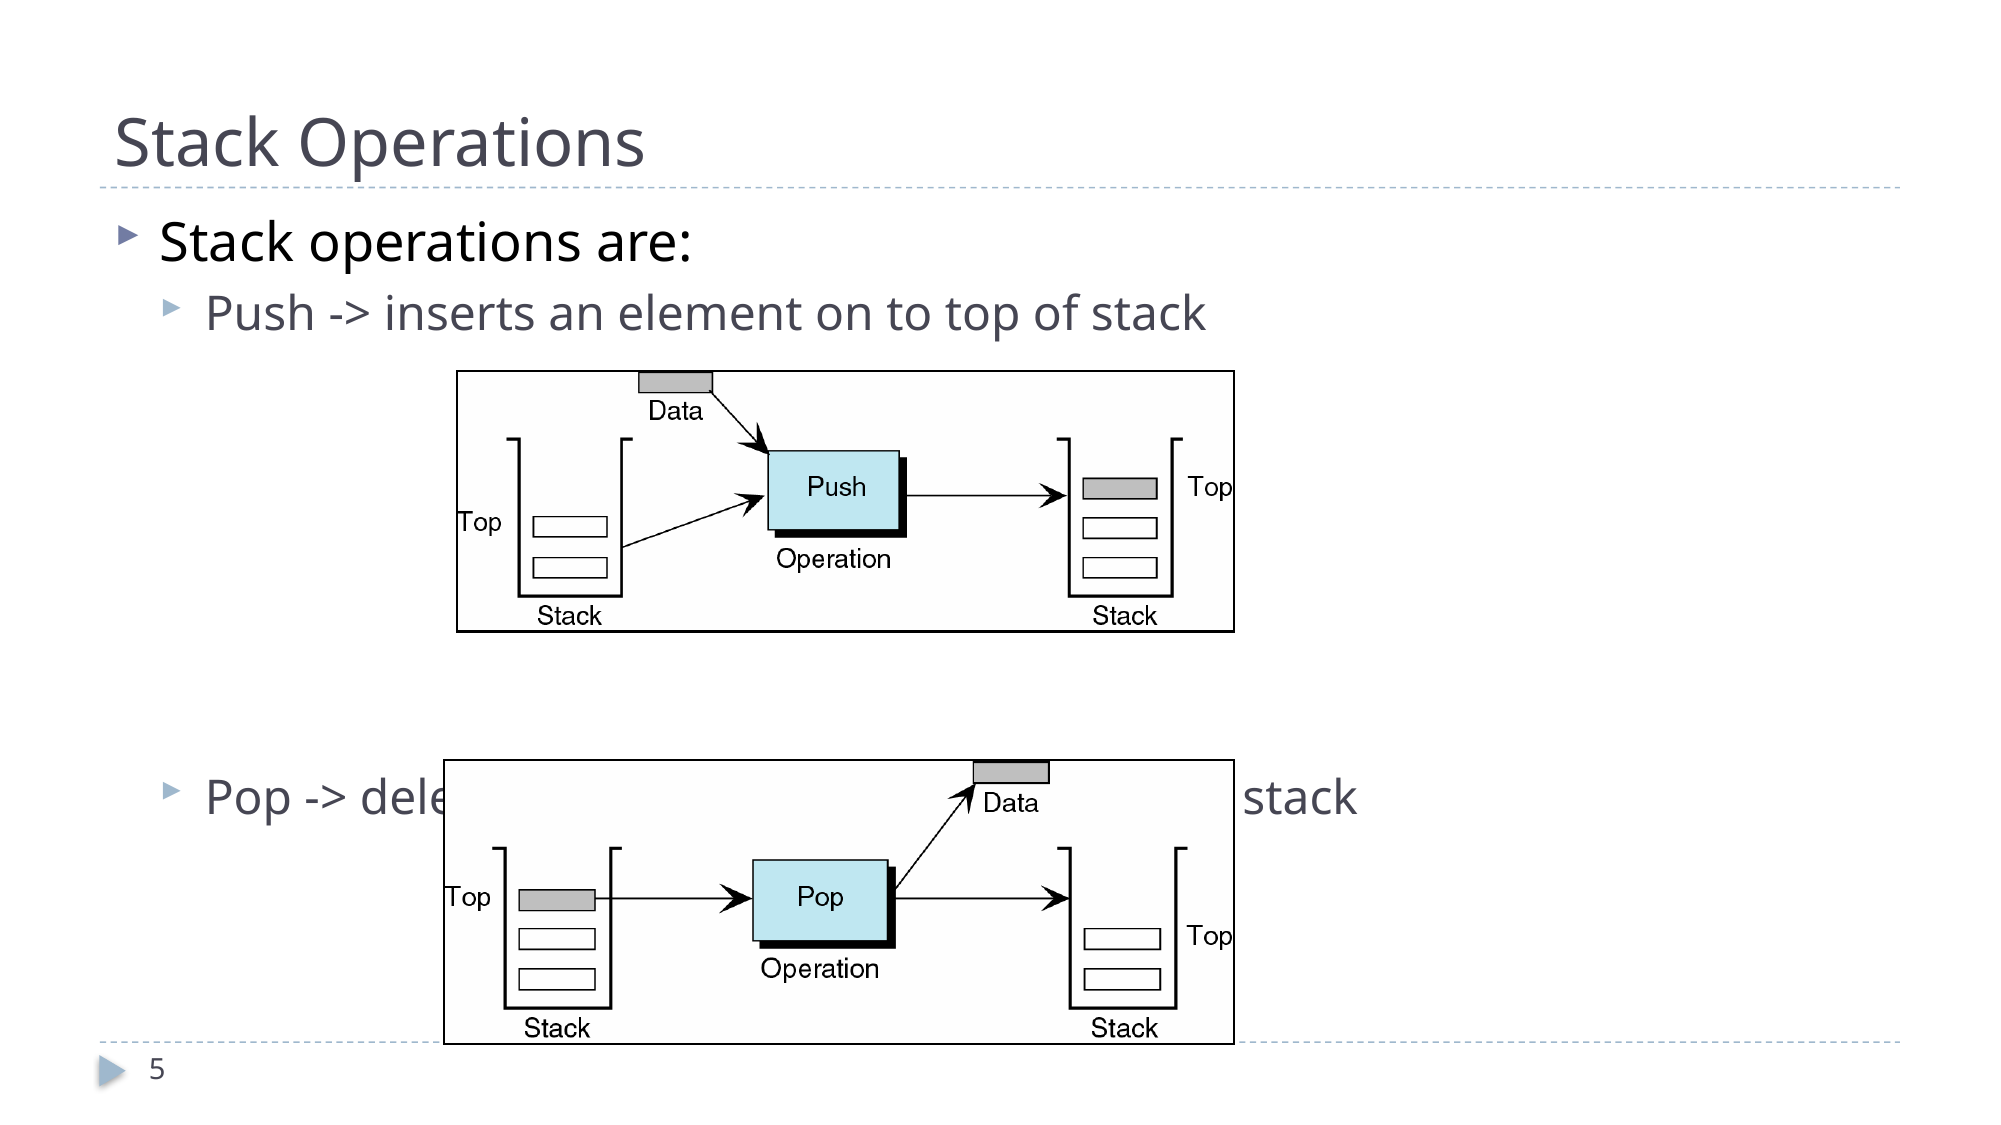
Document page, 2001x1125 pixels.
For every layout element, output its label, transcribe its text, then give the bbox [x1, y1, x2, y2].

picture [445, 760, 1234, 1043]
slide_number 5 [133, 1042, 568, 1103]
title Stack Operations [99, 24, 1900, 188]
picture [457, 371, 1233, 631]
list Stack operations are: Push -> inserts an element on to top of stack Pop -> deletes an element from the top of the stack [99, 200, 1900, 1010]
